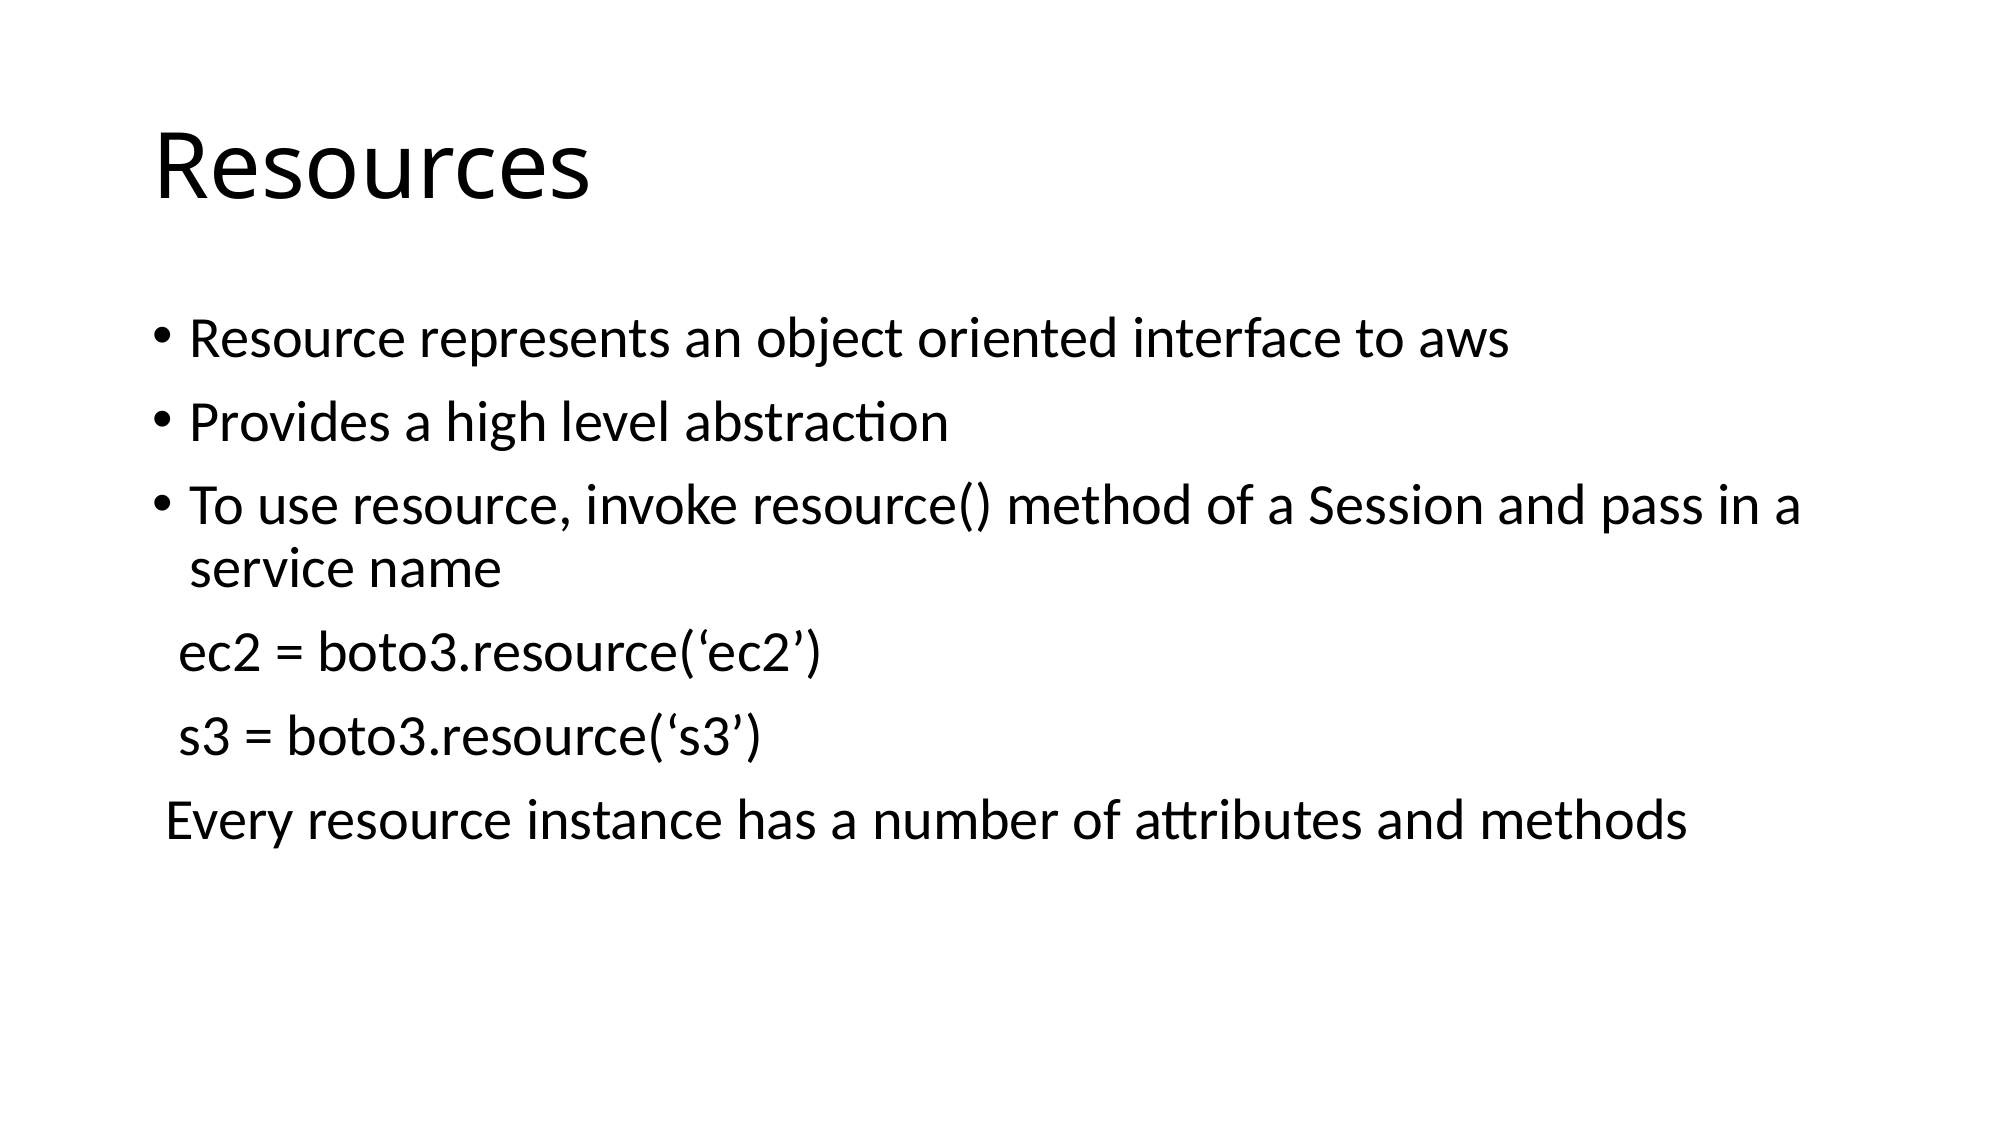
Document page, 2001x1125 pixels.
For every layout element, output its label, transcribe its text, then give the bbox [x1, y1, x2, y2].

title Resources [137, 59, 1863, 278]
list Resource represents an object oriented interface to aws Provides a high level abstraction To use resource, invoke resource() method of a Session and pass in a service name ec2 = boto3.resource(‘ec2’) s3 = boto3.resource(‘s3’) Every resource instance has a number of attributes and methods [137, 299, 1863, 1014]
